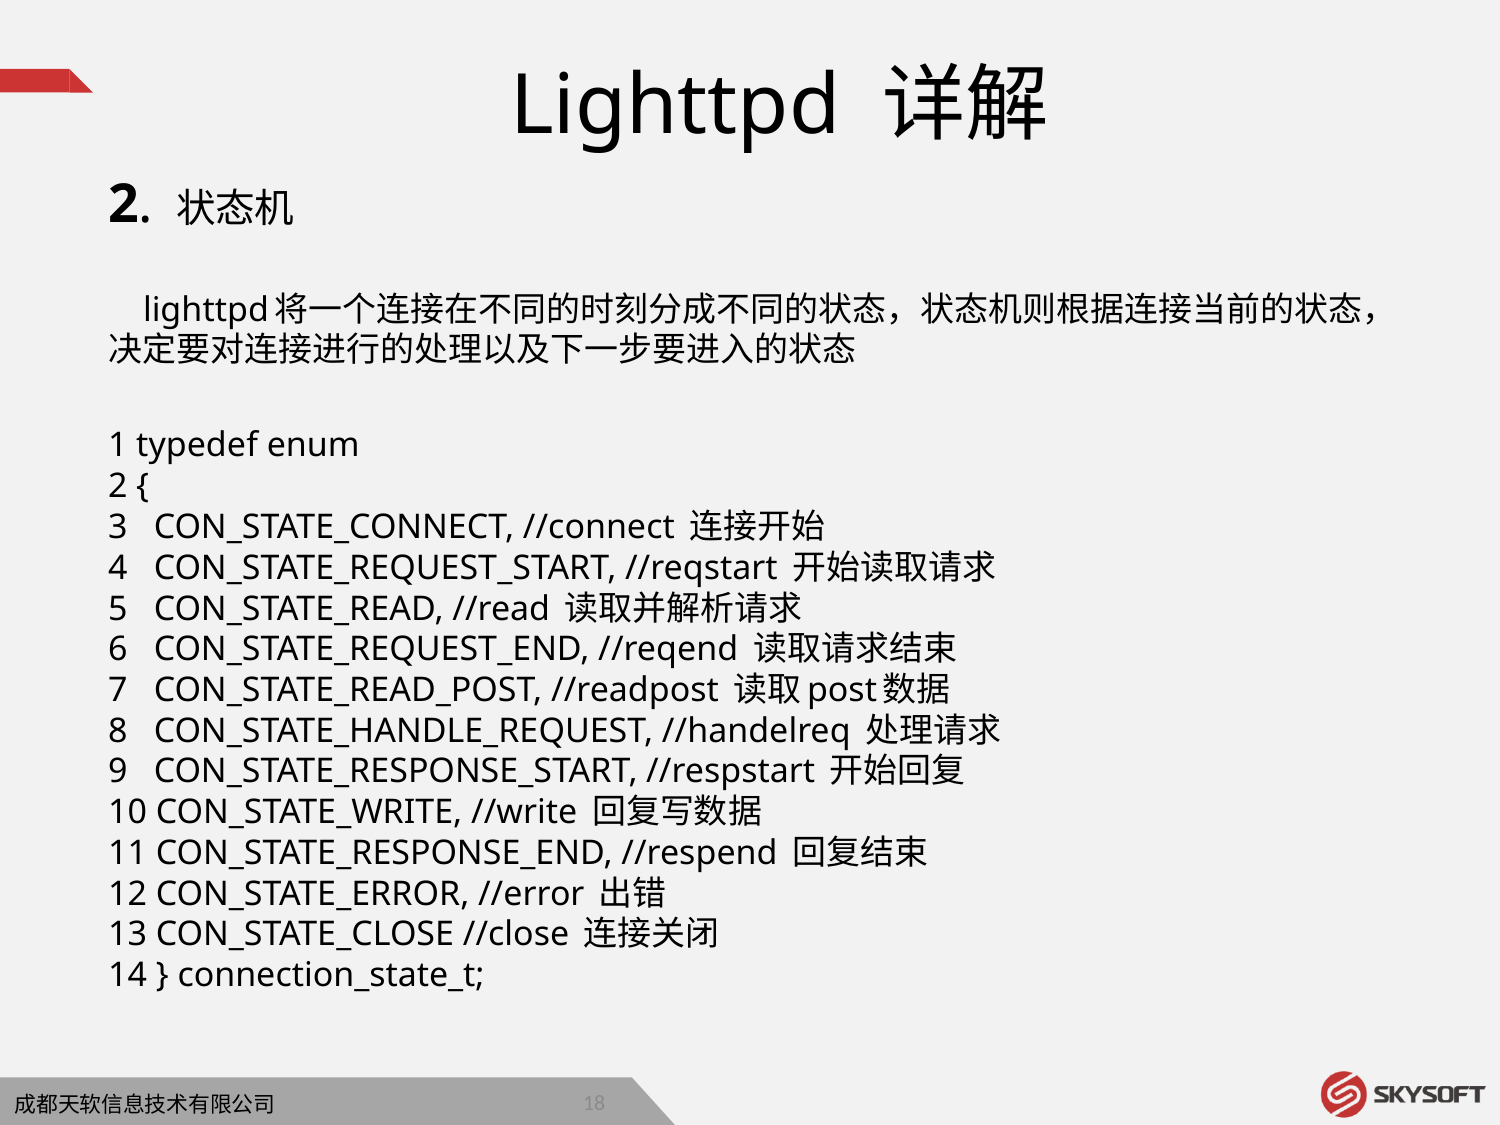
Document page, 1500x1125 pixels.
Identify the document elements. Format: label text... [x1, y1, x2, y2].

list Lighttpd 详解 [112, 42, 1447, 114]
slide_number 17 [270, 1071, 621, 1125]
picture [1293, 1064, 1500, 1125]
list 2. 状态机 lighttpd将一个连接在不同的时刻分成不同的状态，状态机则根据连接当前的状态，决定要对连接进行的处理以及下一步要进入的状态 1 typedef enum 2 { 3 CON_STATE_CONNECT, //connect 连接开始 4 CON_STATE_REQUEST_START, //reqstart 开始读取请求 5 CON_STATE_READ, //read 读取并解析请求 6 CON_STATE_REQUEST_END, //reqend 读取请求结束 7 CON_STATE_READ_POST, //readpost 读取post数据 8 CON_STATE_HANDLE_REQUEST, //handelreq 处理请求 9 CON_STATE_RESPONSE_START, //respstart 开始回复 10 CON_STATE_WRITE, //write 回复写数据 11 CON_STATE_RESPONSE_END, //respend 回复结束 12 CON_STATE_ERROR, //error 出错 13 CON_STATE_CLOSE //close 连接关闭 14 } connection_state_t; [93, 160, 1412, 1012]
